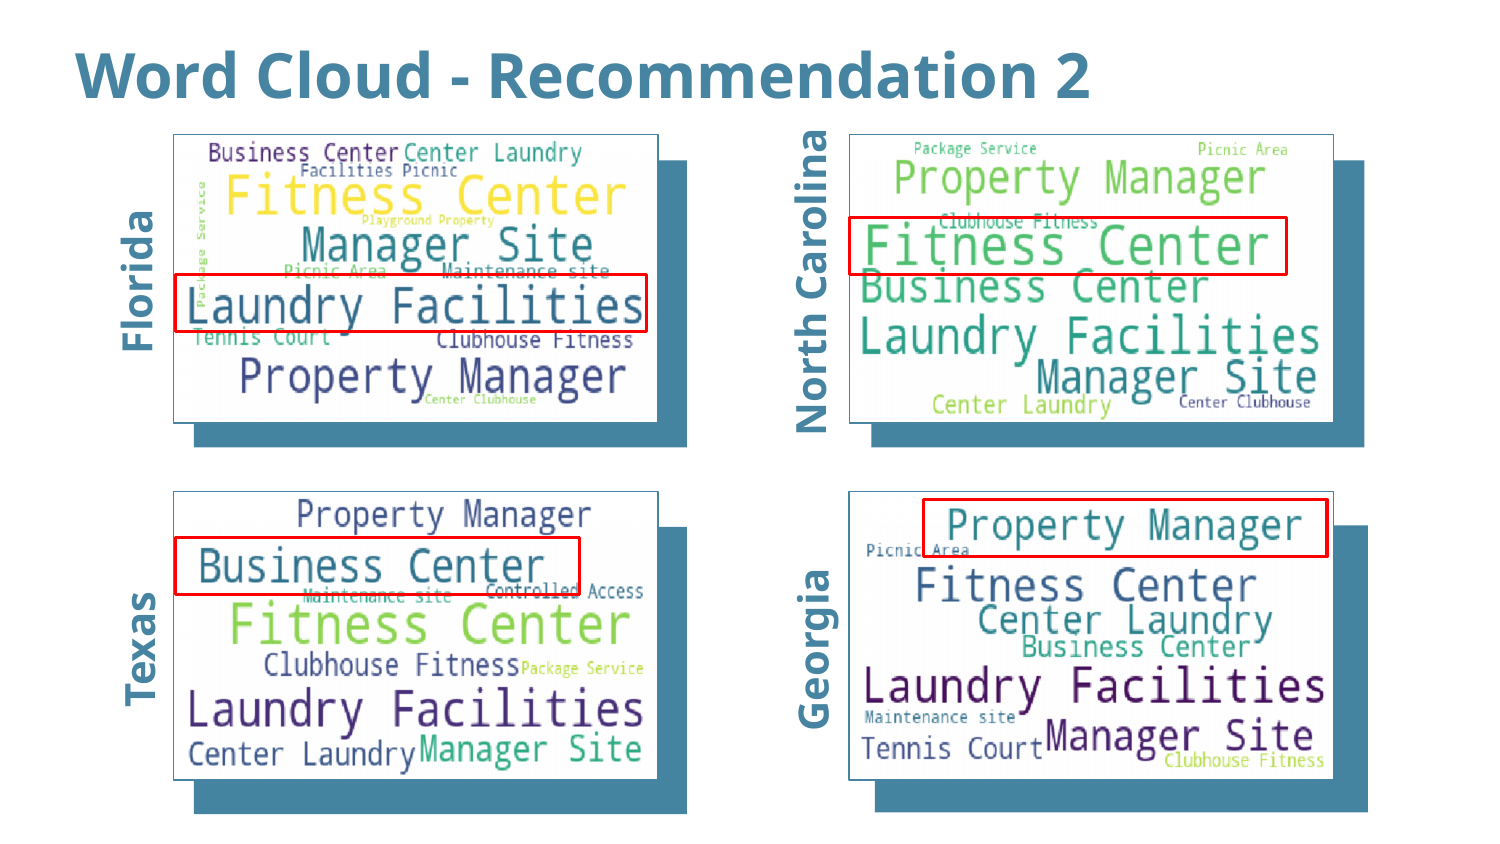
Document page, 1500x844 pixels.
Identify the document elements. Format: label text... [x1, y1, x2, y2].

text_box North Carolina [776, 64, 861, 501]
picture [173, 134, 658, 423]
picture [849, 491, 1334, 780]
text_box [874, 525, 1368, 813]
text_box [871, 160, 1365, 448]
text_box Florida [103, 64, 188, 501]
text_box Word Cloud - Recommendation 2 [59, 26, 1487, 122]
picture [849, 134, 1333, 423]
text_box [193, 526, 687, 815]
text_box Texas [106, 501, 191, 844]
picture [173, 491, 658, 780]
text_box Georgia [779, 501, 864, 844]
text_box [193, 160, 687, 448]
